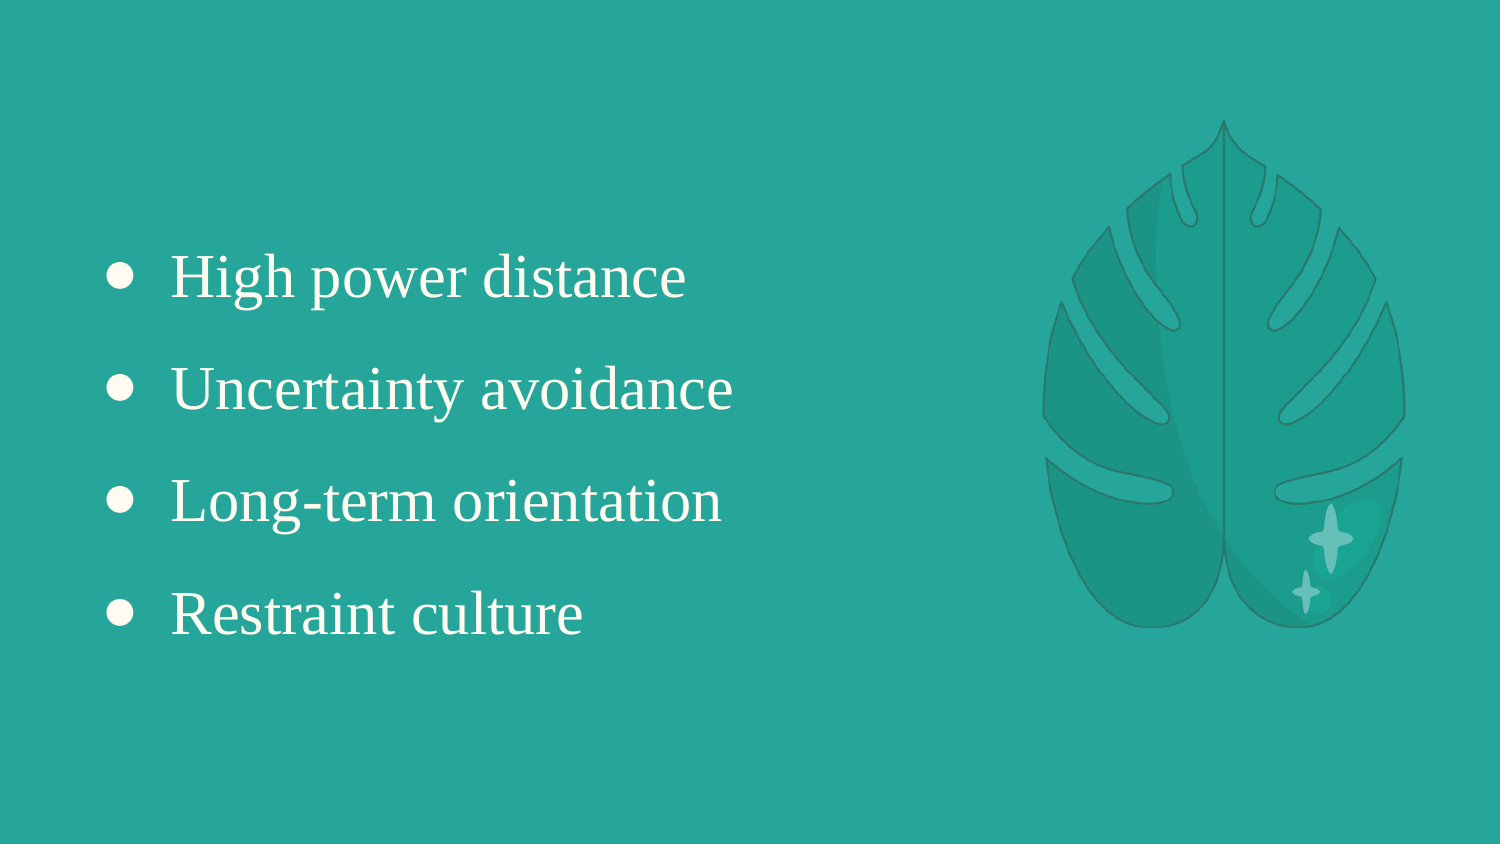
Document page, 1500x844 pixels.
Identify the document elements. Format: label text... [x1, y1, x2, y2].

picture [992, 120, 1455, 628]
title High power distance Uncertainty avoidance Long-term orientation Restraint culture [80, 86, 1396, 758]
